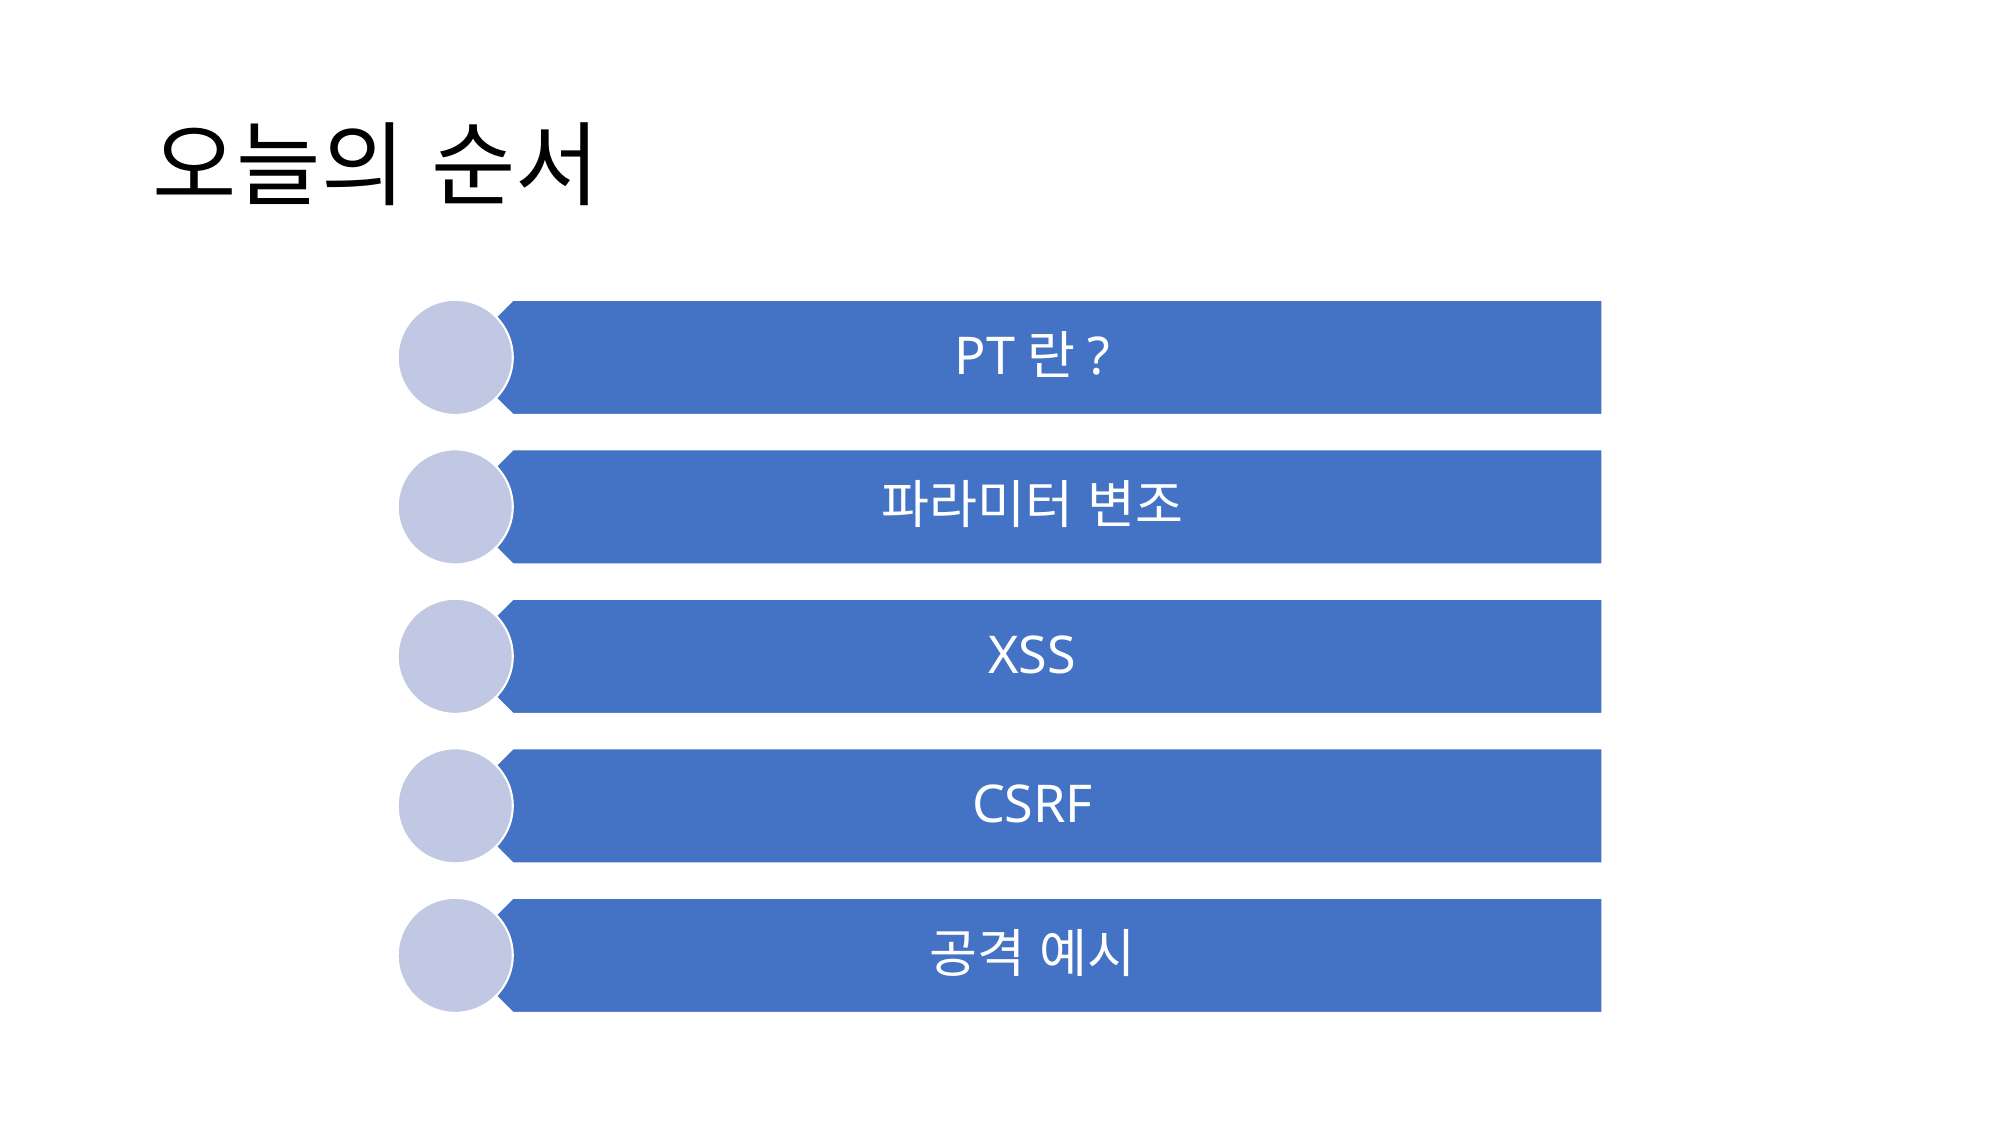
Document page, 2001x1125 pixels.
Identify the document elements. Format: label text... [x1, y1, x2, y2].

title 오늘의 순서 [137, 59, 1863, 278]
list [137, 299, 1863, 1014]
